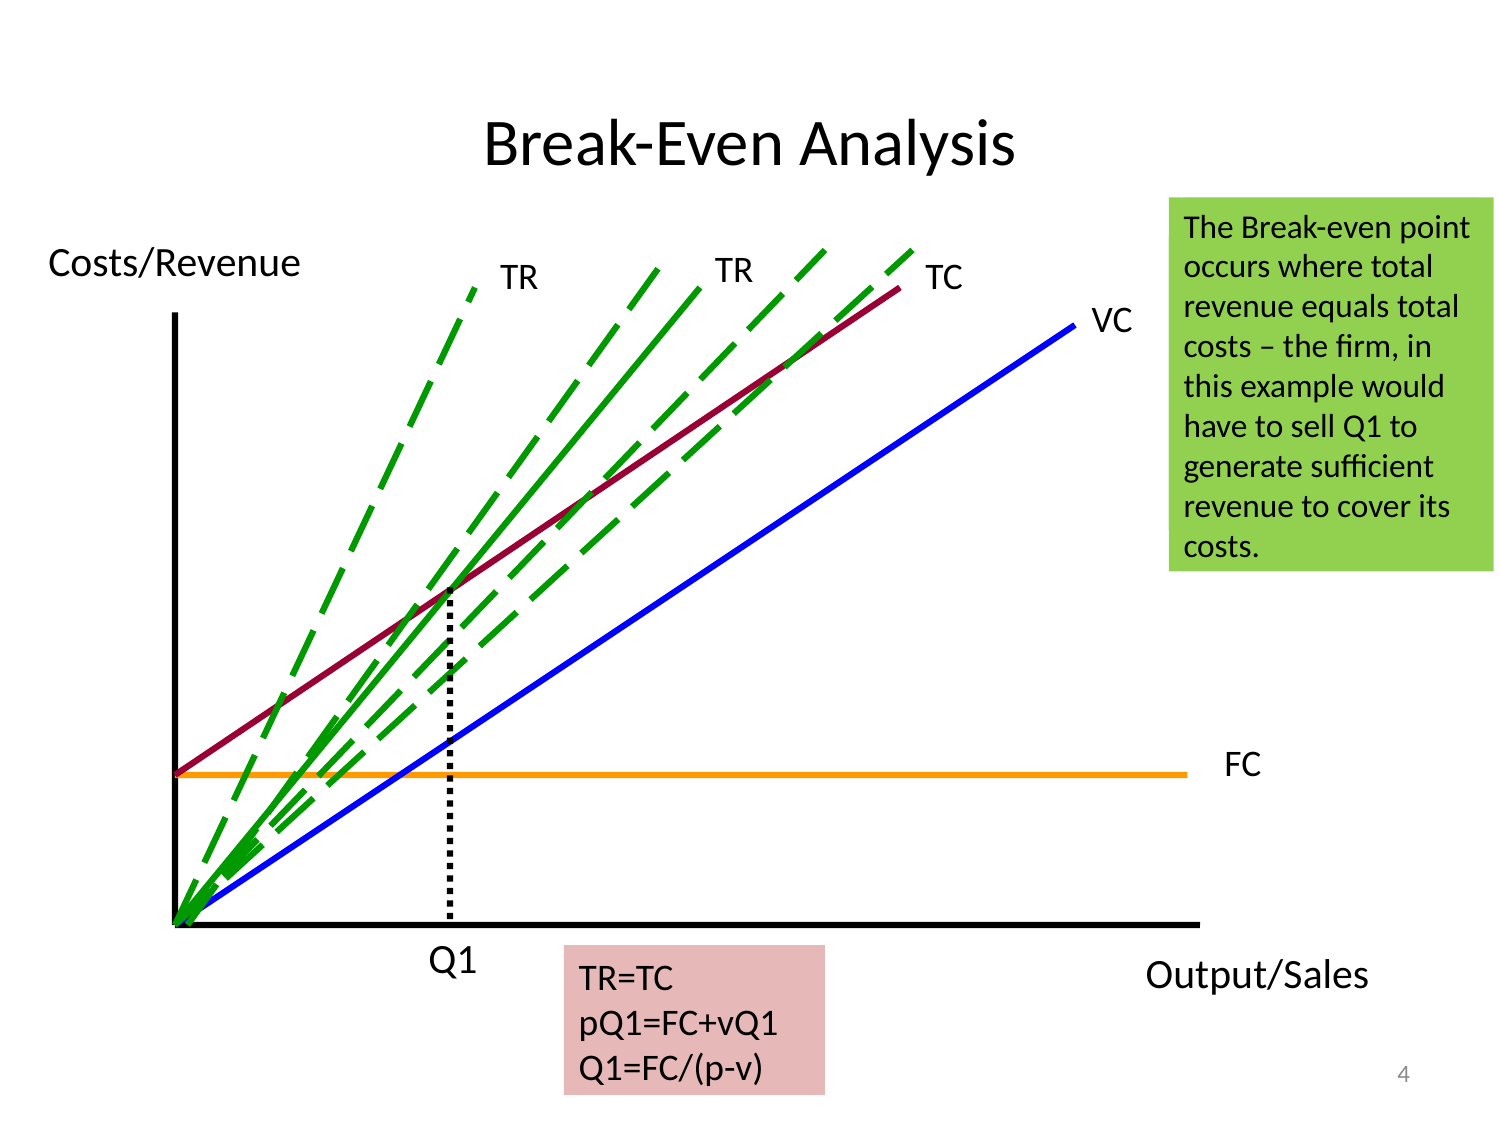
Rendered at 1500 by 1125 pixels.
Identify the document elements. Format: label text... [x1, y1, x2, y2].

text_box The Break-even point occurs where total revenue equals total costs – the firm, in this example would have to sell Q1 to generate sufficient revenue to cover its costs. [1168, 197, 1494, 572]
text_box Output/Sales [1130, 939, 1385, 1005]
text_box TR [485, 244, 554, 304]
text_box TC [910, 244, 978, 304]
text_box TR=TC pQ1=FC+vQ1 Q1=FC/(p-v) [563, 945, 825, 1042]
title Break-Even Analysis [75, 45, 1425, 233]
text_box FC [1209, 731, 1277, 792]
text_box Q1 [413, 924, 493, 990]
slide_number 4 [1074, 1042, 1425, 1103]
footer [512, 1042, 988, 1103]
text_box Costs/Revenue [33, 227, 317, 293]
text_box TR [700, 237, 769, 298]
text_box VC [1076, 287, 1148, 348]
